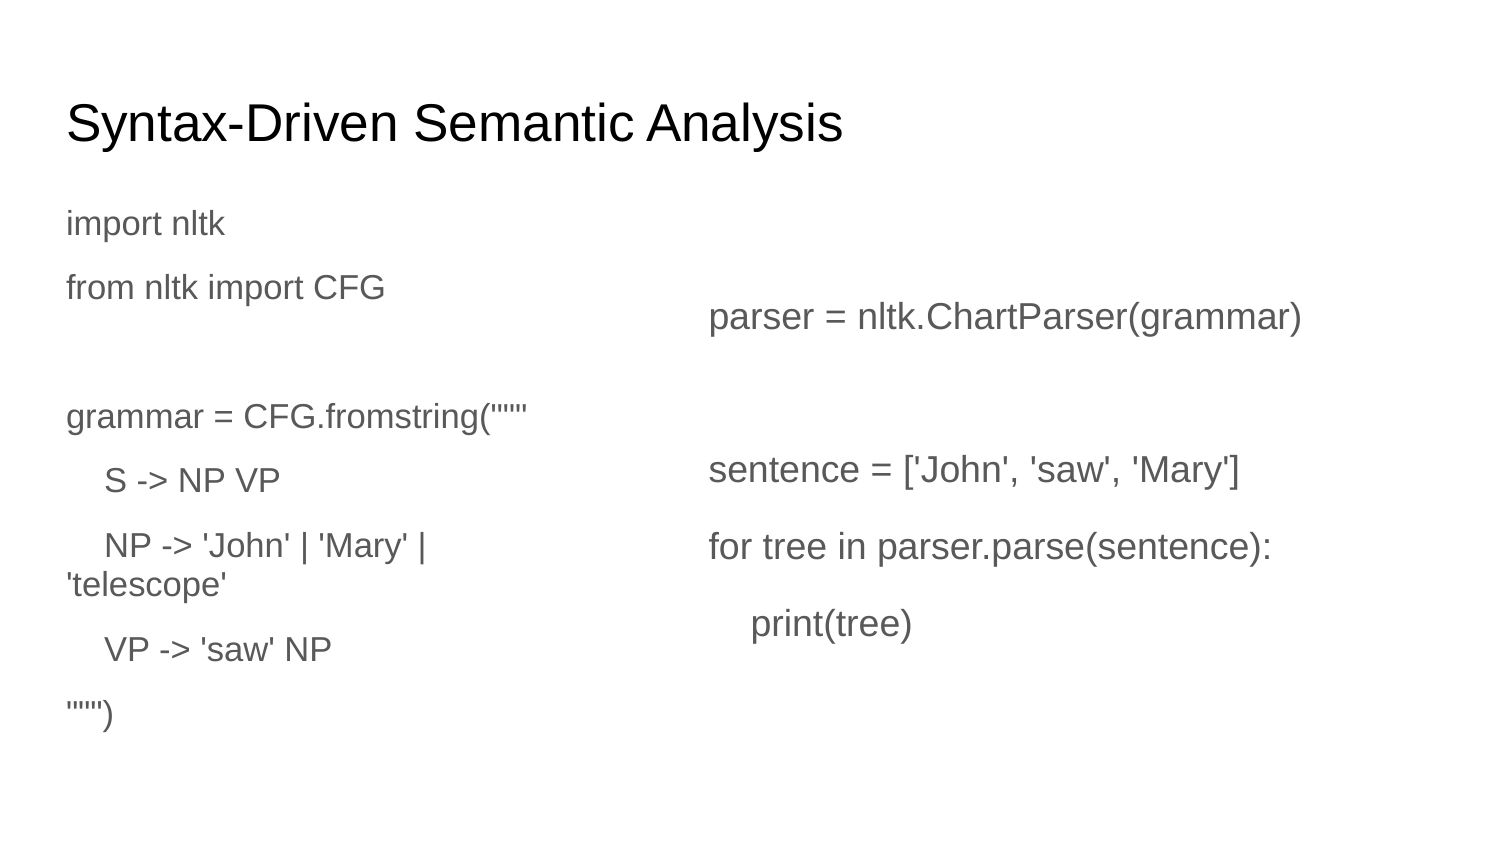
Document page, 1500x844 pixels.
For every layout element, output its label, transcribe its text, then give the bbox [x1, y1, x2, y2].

list import nltk from nltk import CFG grammar = CFG.fromstring(""" S -> NP VP NP -> 'John' | 'Mary' | 'telescope' VP -> 'saw' NP """) [51, 189, 598, 750]
title Syntax-Driven Semantic Analysis [51, 72, 1449, 167]
text_box parser = nltk.ChartParser(grammar) sentence = ['John', 'saw', 'Mary'] for tree in parser.parse(sentence): print(tree) [693, 200, 1421, 761]
